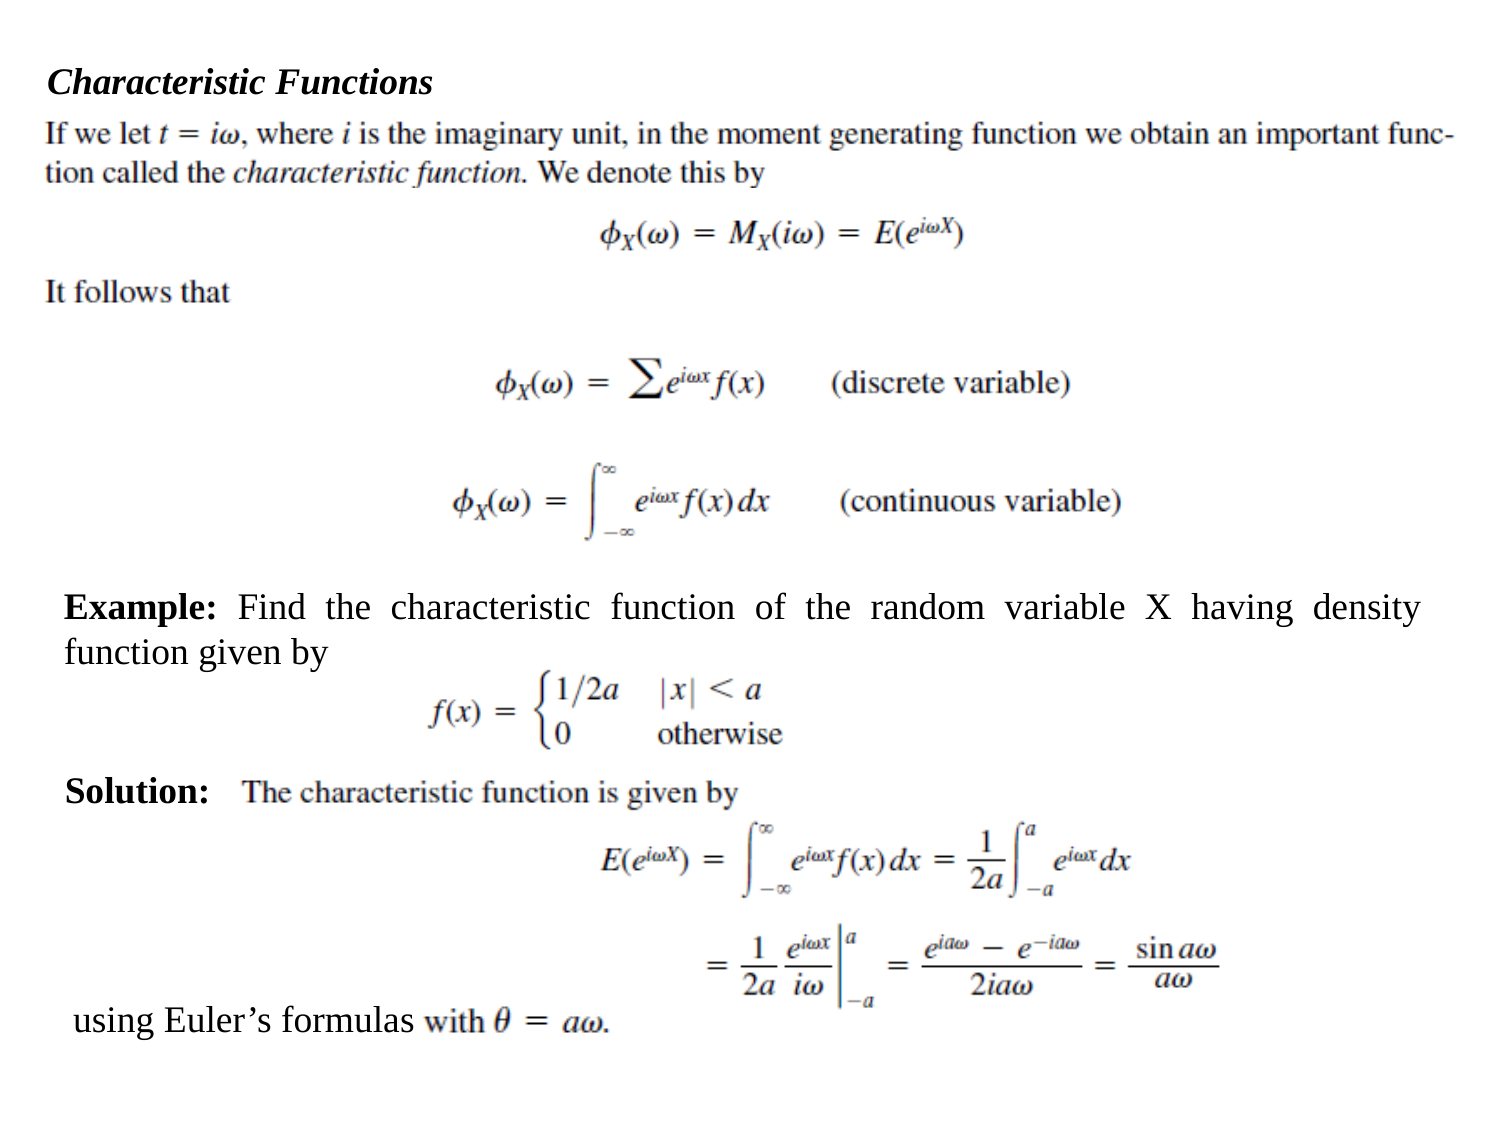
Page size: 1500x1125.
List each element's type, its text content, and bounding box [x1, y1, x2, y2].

text_box Solution: [50, 758, 227, 819]
picture [42, 117, 1463, 551]
text_box Characteristic Functions [32, 49, 449, 110]
text_box using Euler’s formulas [58, 988, 413, 1048]
text_box Example: Find the characteristic function of the random variable X having density function given by [49, 574, 1438, 680]
picture [228, 655, 1238, 1049]
